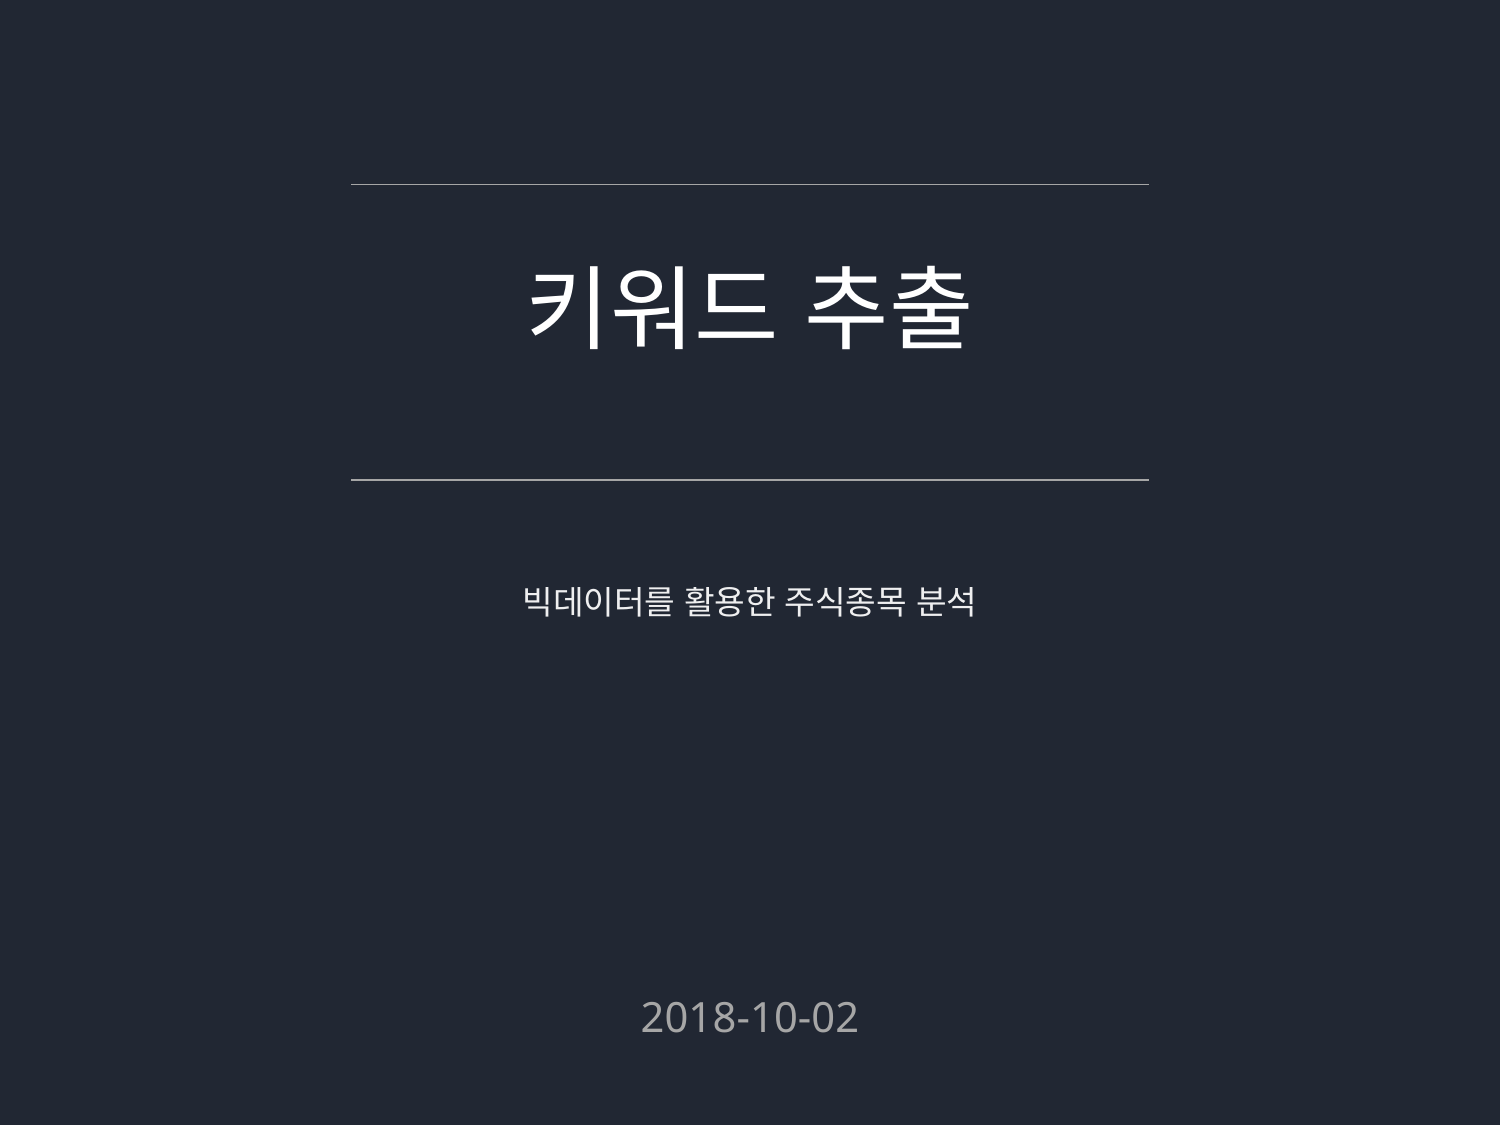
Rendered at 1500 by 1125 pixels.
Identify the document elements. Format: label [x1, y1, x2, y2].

picture [0, 0, 1500, 1125]
text_box [351, 184, 1149, 481]
